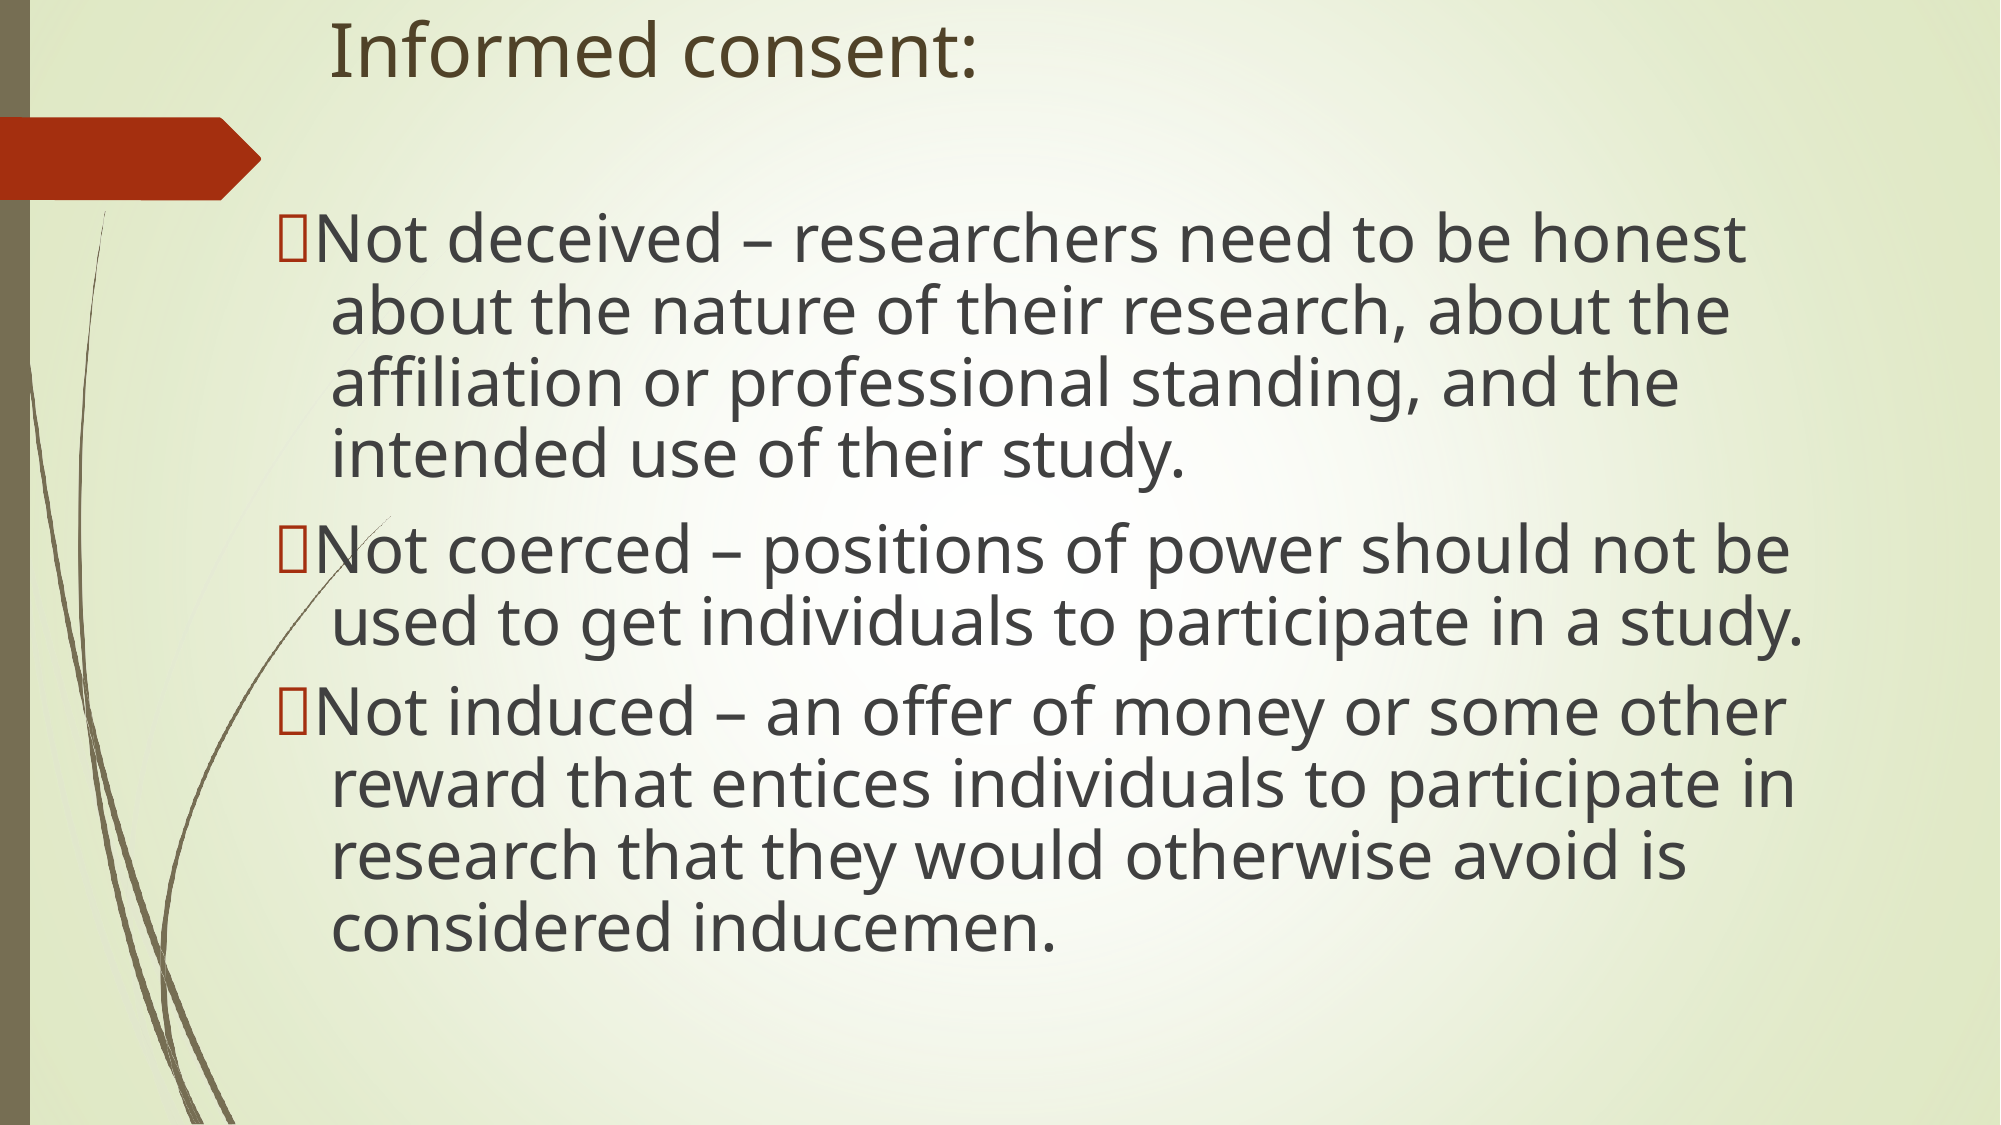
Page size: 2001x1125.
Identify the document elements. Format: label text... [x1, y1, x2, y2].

picture [30, 0, 2000, 1125]
title Informed consent: [276, 0, 1270, 191]
text_box Not deceived – researchers need to be honest about the nature of their research, about the affiliation or professional standing, and the intended use of their study. Not coerced – positions of power should not be used to get individuals to participate in a study. Not induced – an offer of money or some other reward that entices individuals to participate in research that they would otherwise avoid is considered inducemen. [271, 194, 1946, 966]
